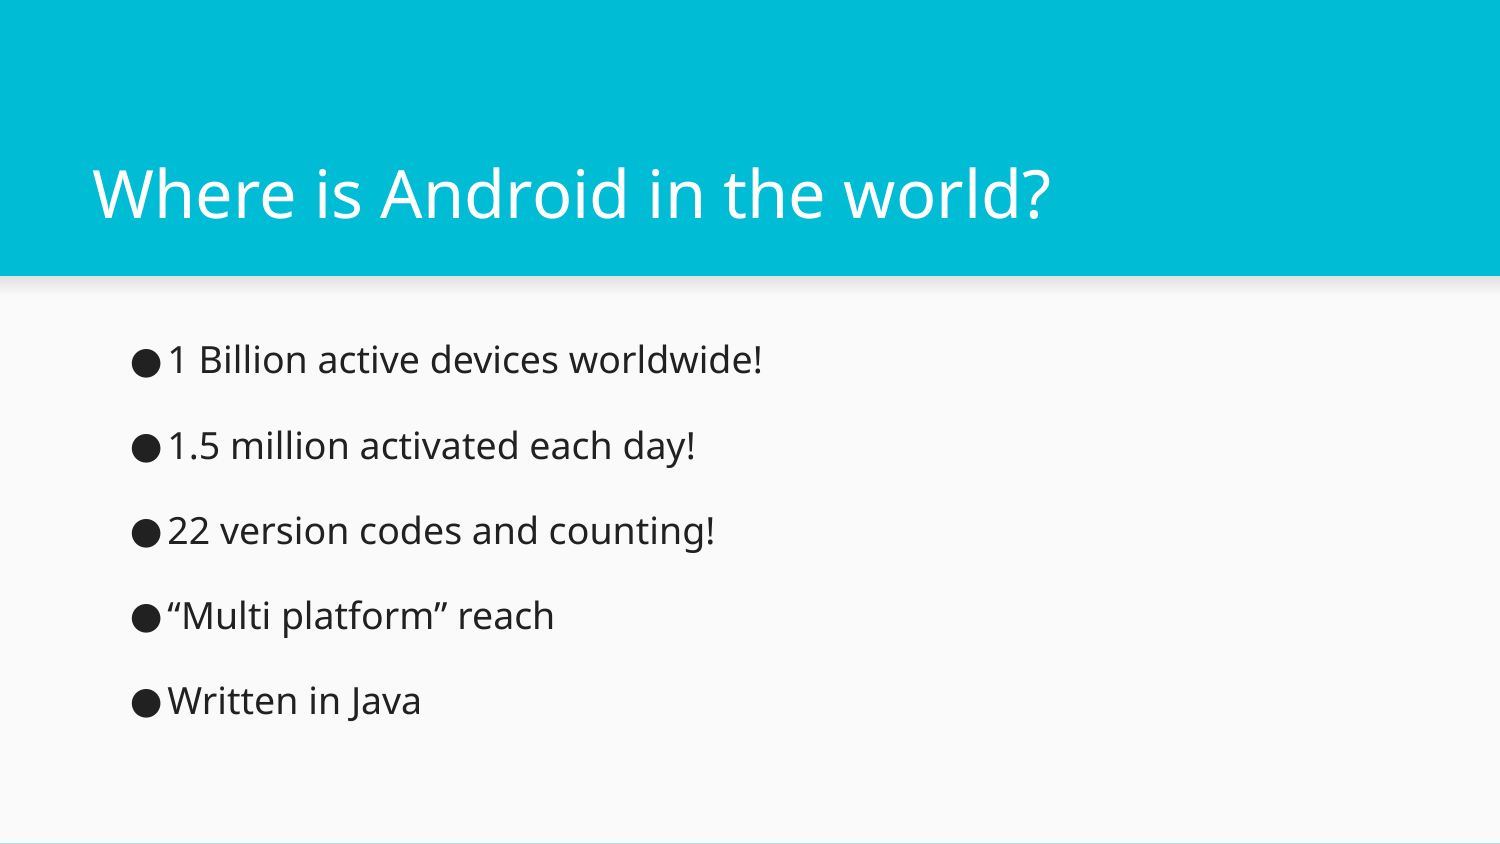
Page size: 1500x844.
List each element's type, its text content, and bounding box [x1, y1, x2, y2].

list 1 Billion active devices worldwide! 1.5 million activated each day! 22 version codes and counting! “Multi platform” reach Written in Java [77, 314, 1427, 760]
title Where is Android in the world? [77, 121, 1427, 248]
